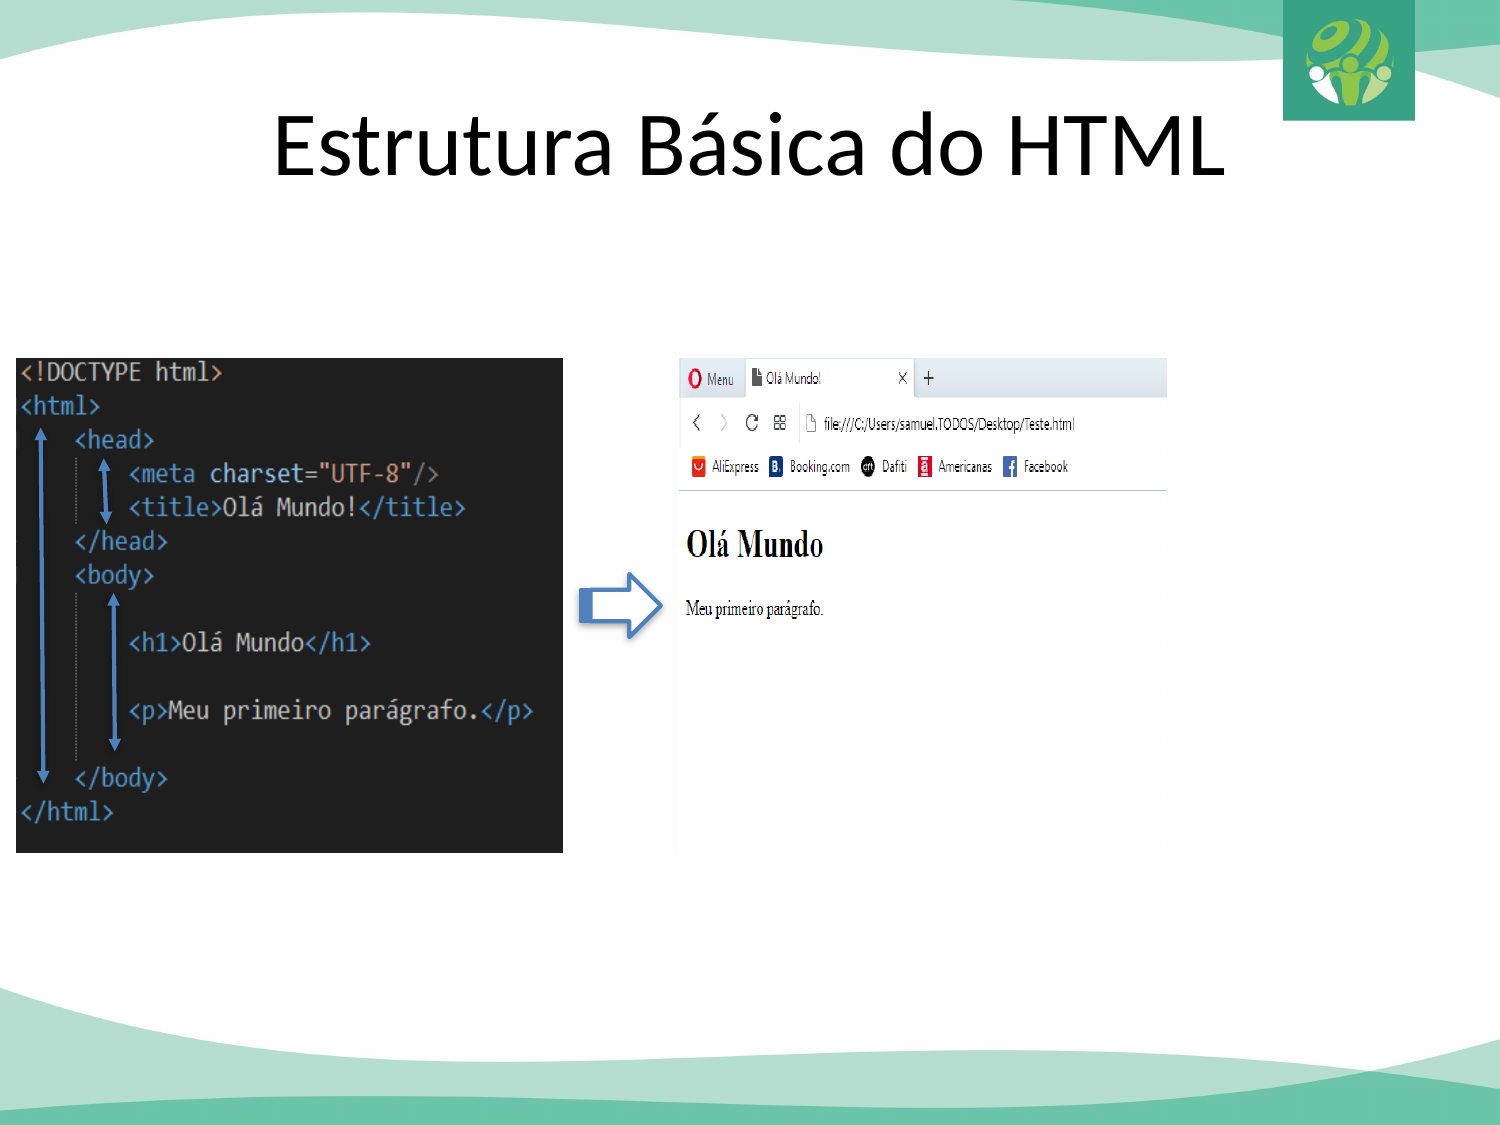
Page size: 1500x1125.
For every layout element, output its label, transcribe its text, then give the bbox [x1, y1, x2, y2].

text_box [590, 574, 661, 638]
title Estrutura Básica do HTML [74, 44, 1426, 234]
text_box [584, 589, 589, 622]
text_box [40, 427, 44, 784]
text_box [103, 458, 107, 525]
picture [0, 0, 1500, 1125]
